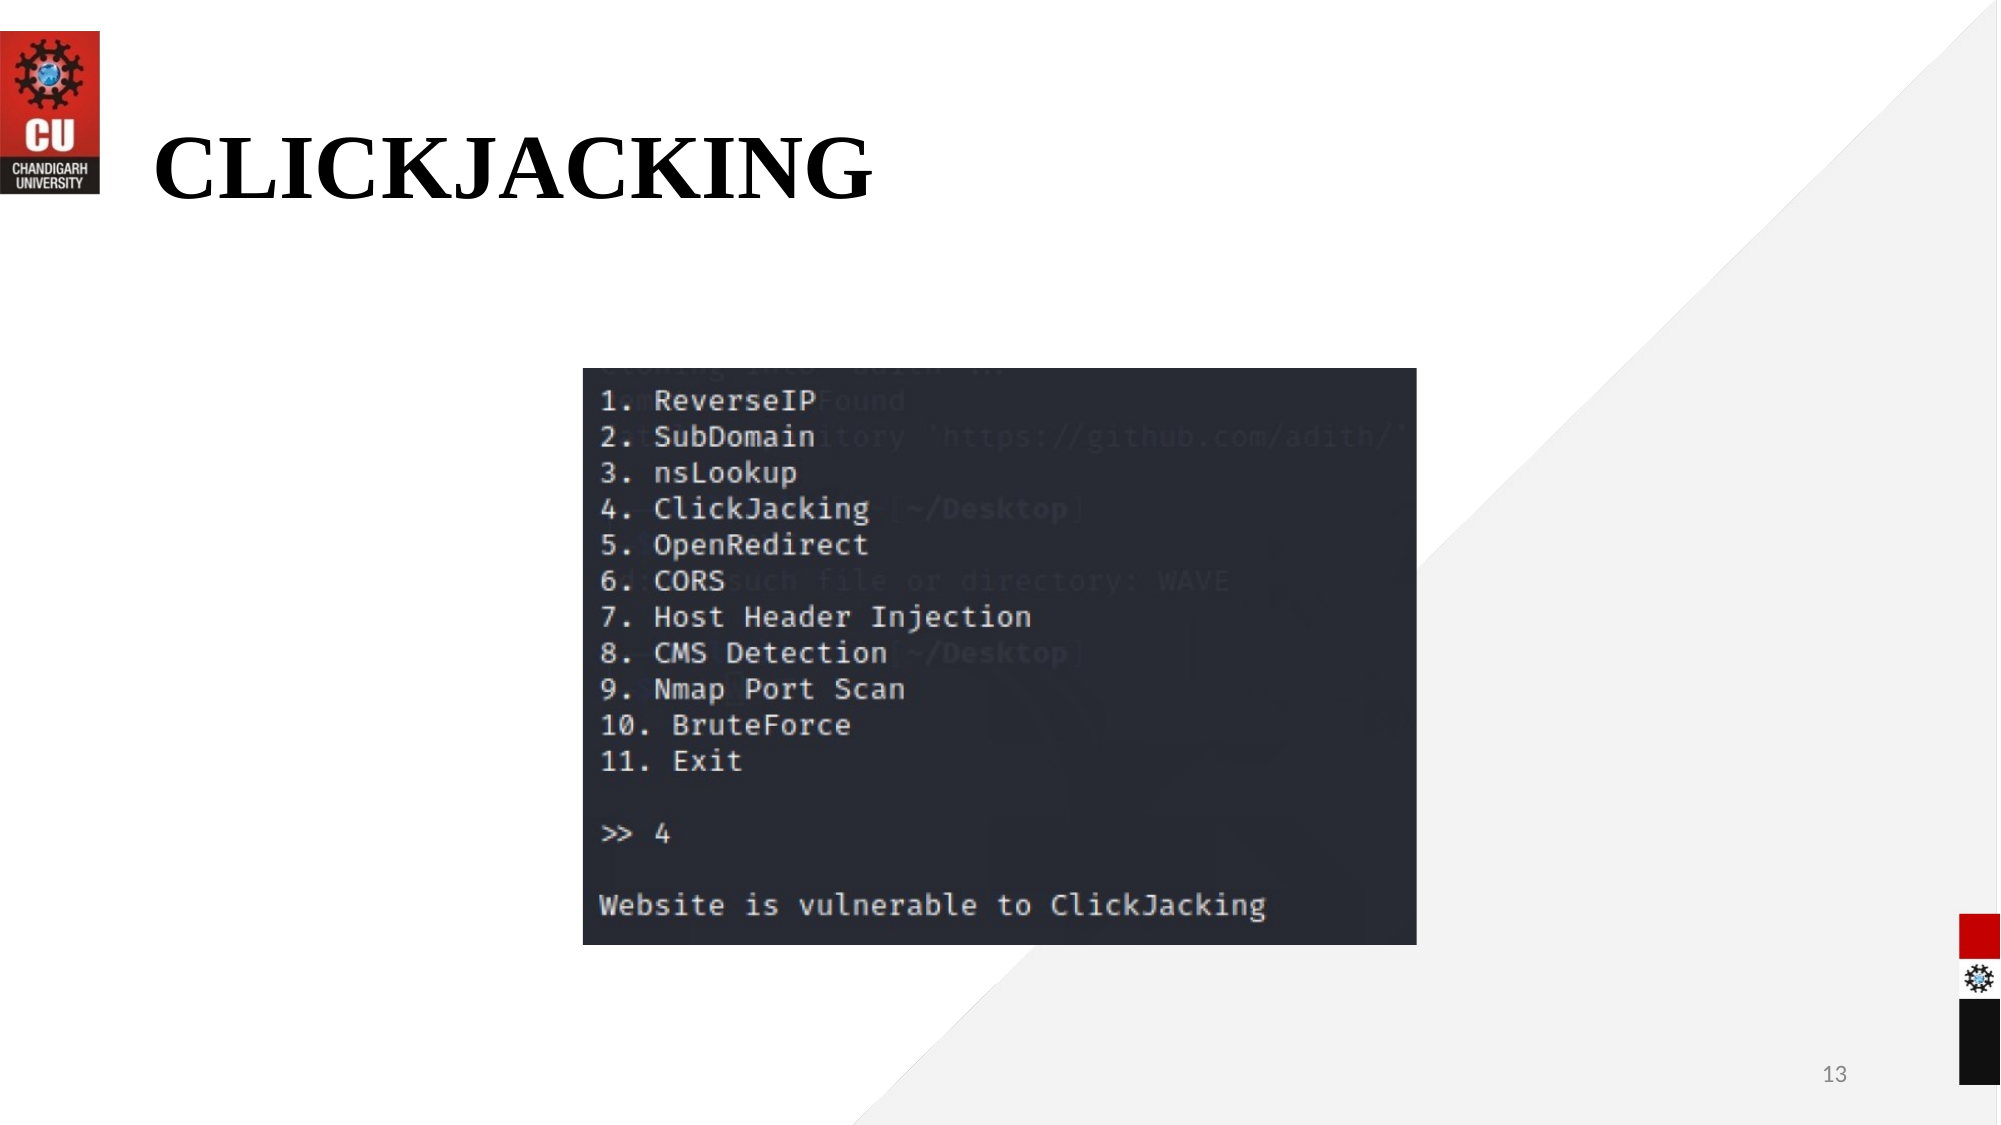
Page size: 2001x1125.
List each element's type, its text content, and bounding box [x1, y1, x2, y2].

text_box [582, 368, 1417, 945]
title CLICKJACKING [150, 104, 878, 295]
picture [0, 0, 2000, 1125]
slide_number 19 [1815, 1061, 1854, 1125]
